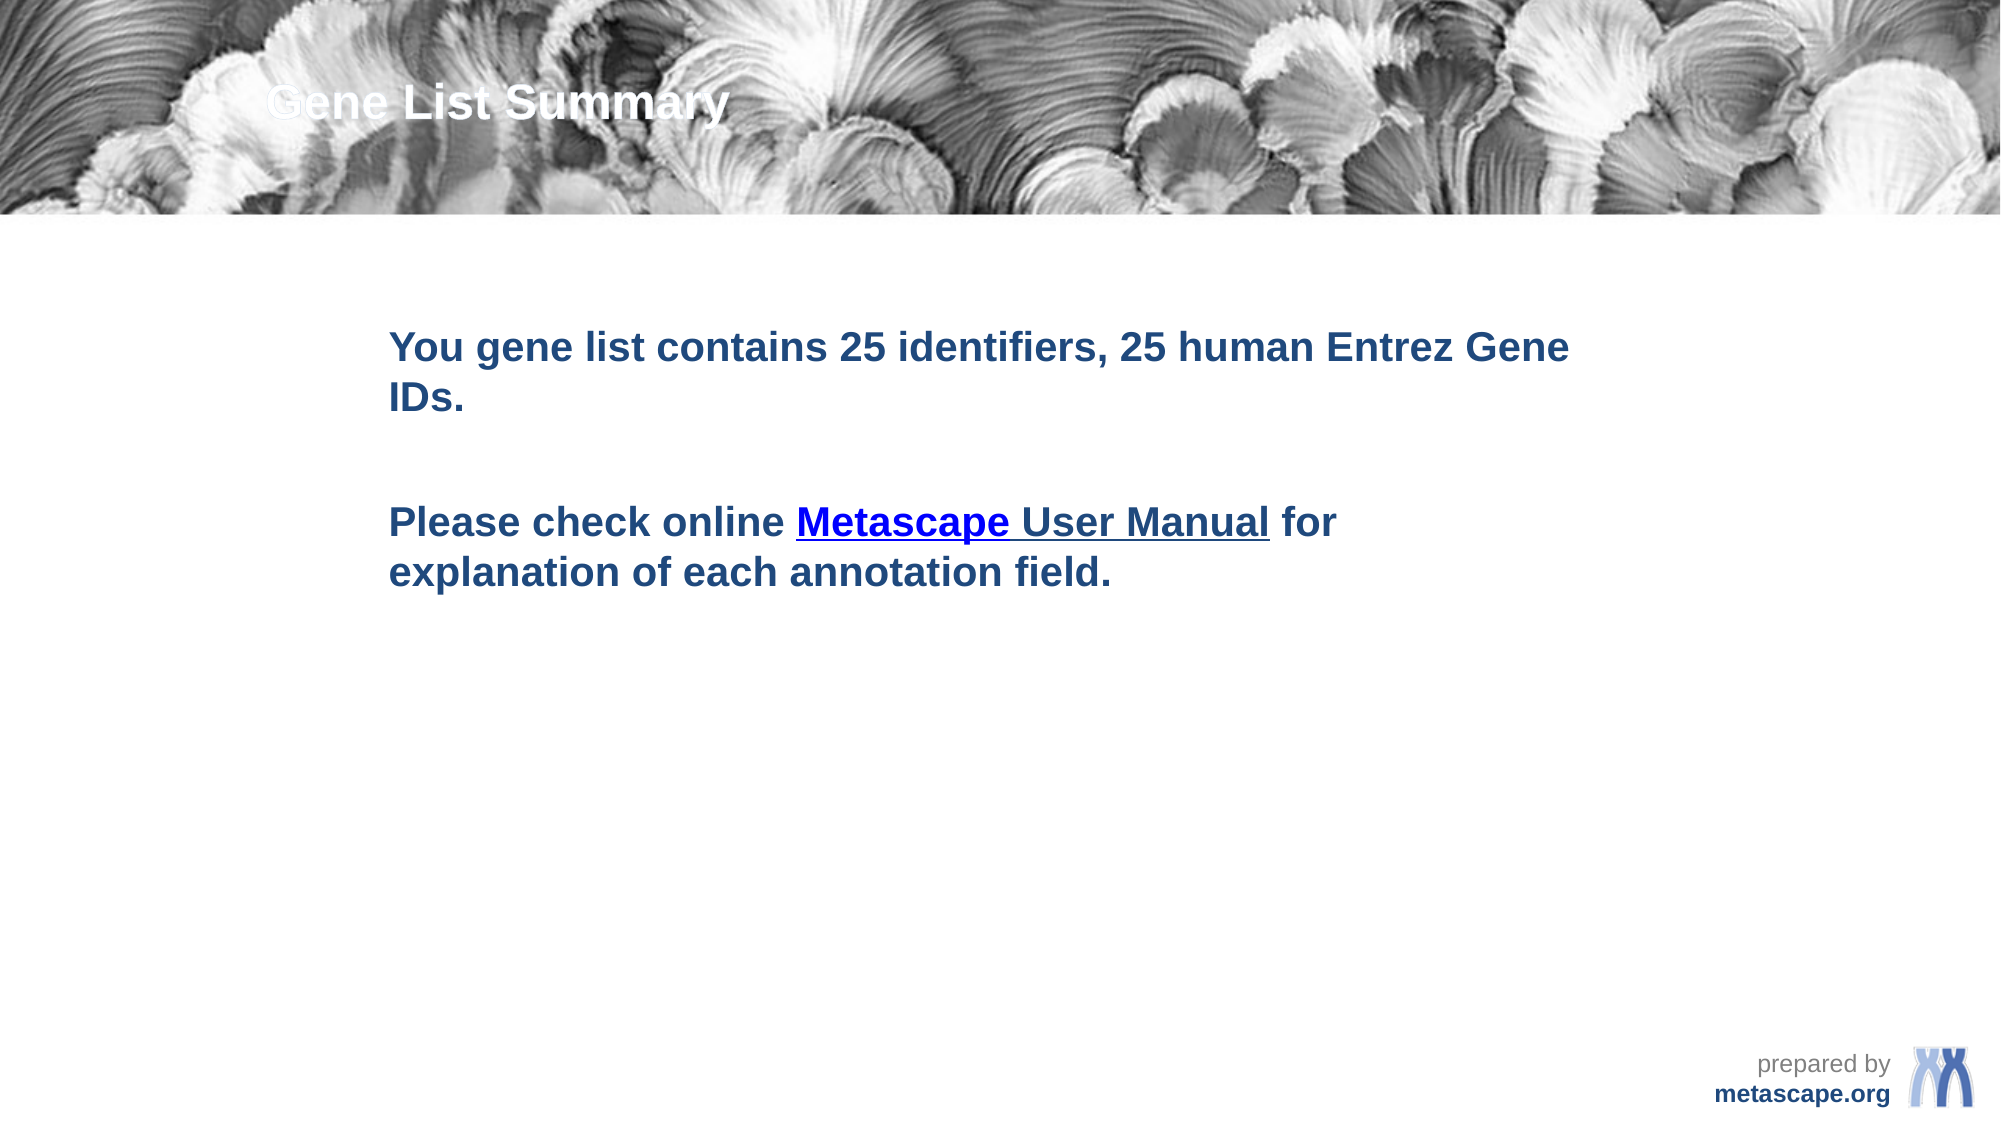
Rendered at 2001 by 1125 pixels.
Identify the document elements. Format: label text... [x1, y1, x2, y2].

text_box You gene list contains 25 identifiers, 25 human Entrez Gene IDs. [373, 311, 1647, 427]
title Gene List Summary [249, 61, 1600, 137]
picture [0, 0, 2001, 1125]
text_box Please check online Metascape User Manual for explanation of each annotation field. [373, 487, 1526, 603]
